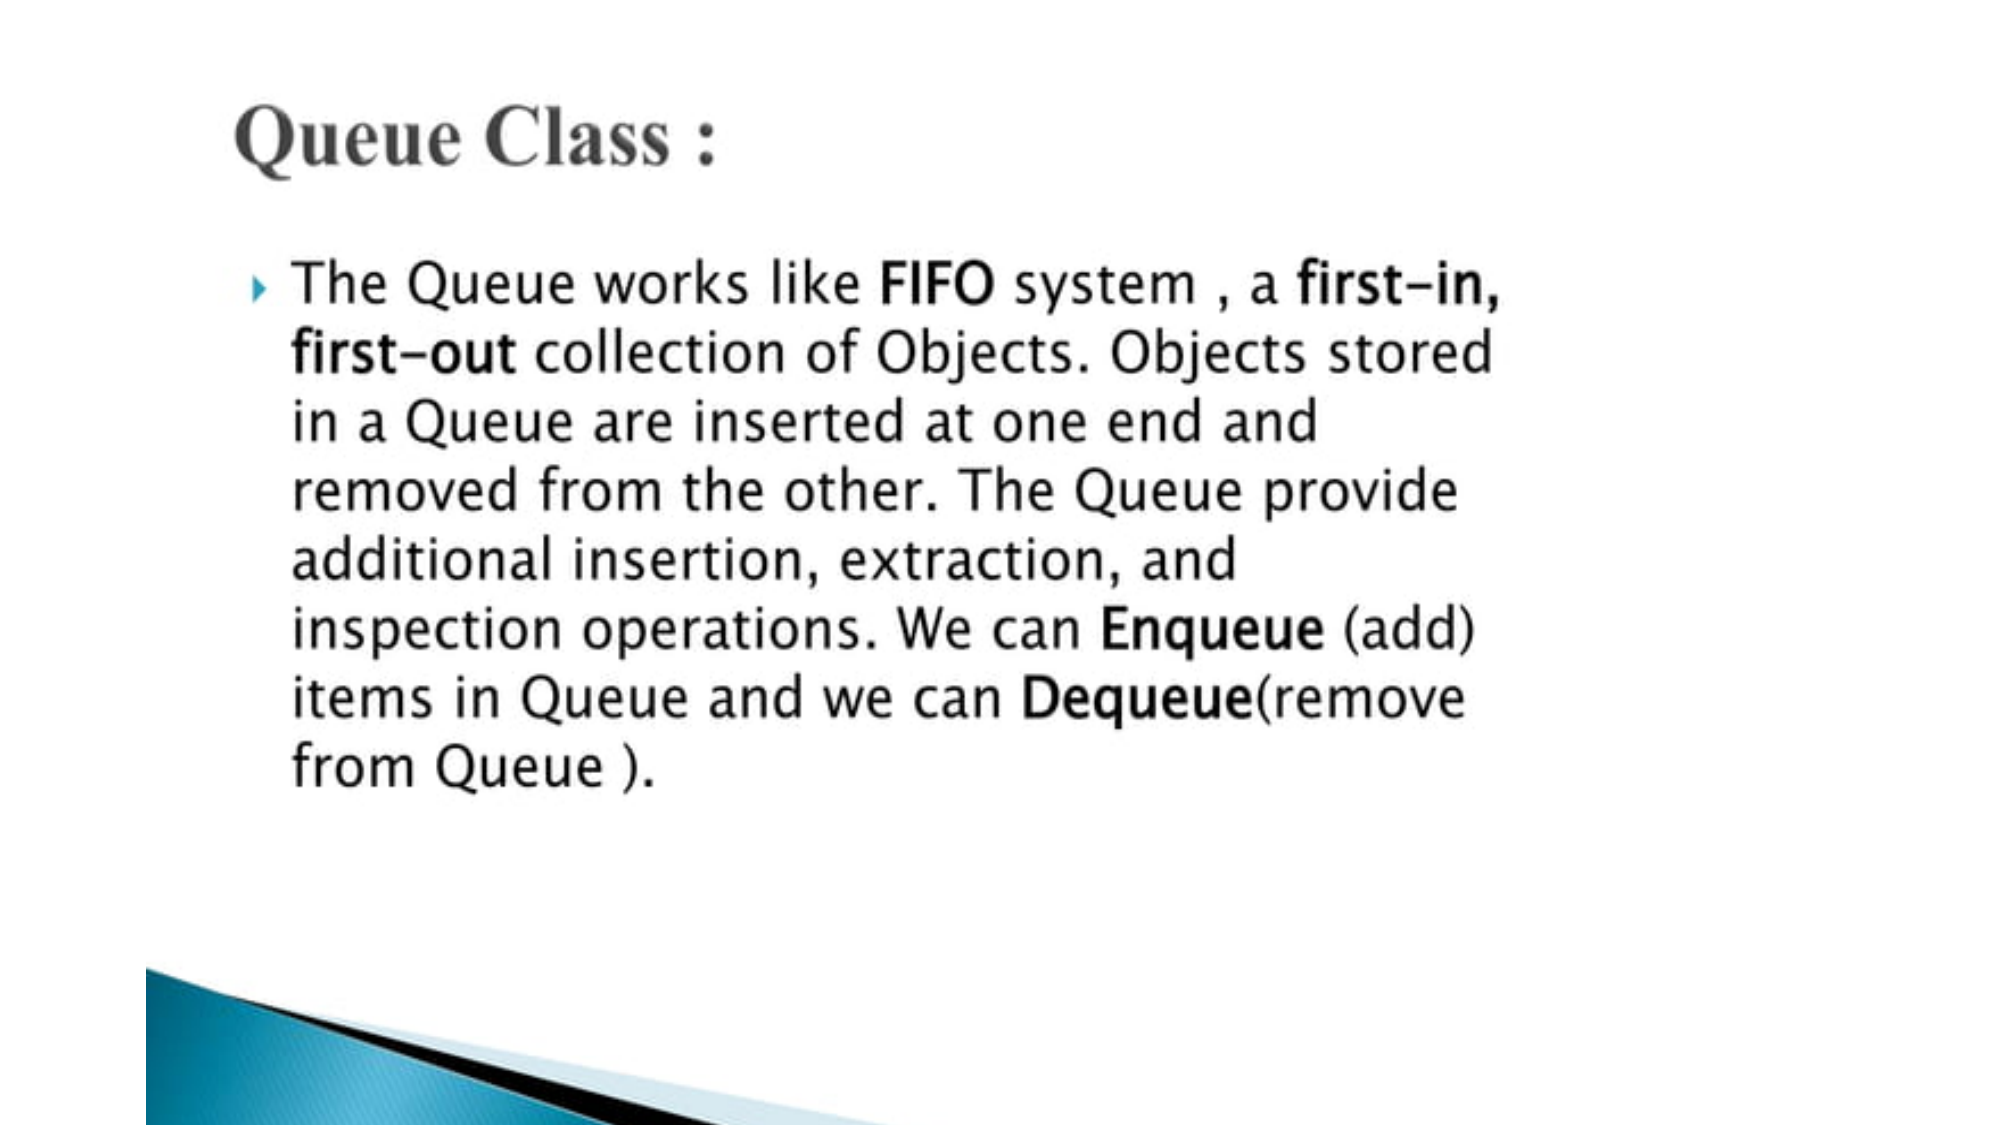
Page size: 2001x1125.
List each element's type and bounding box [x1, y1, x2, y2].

list [146, 0, 1598, 1125]
